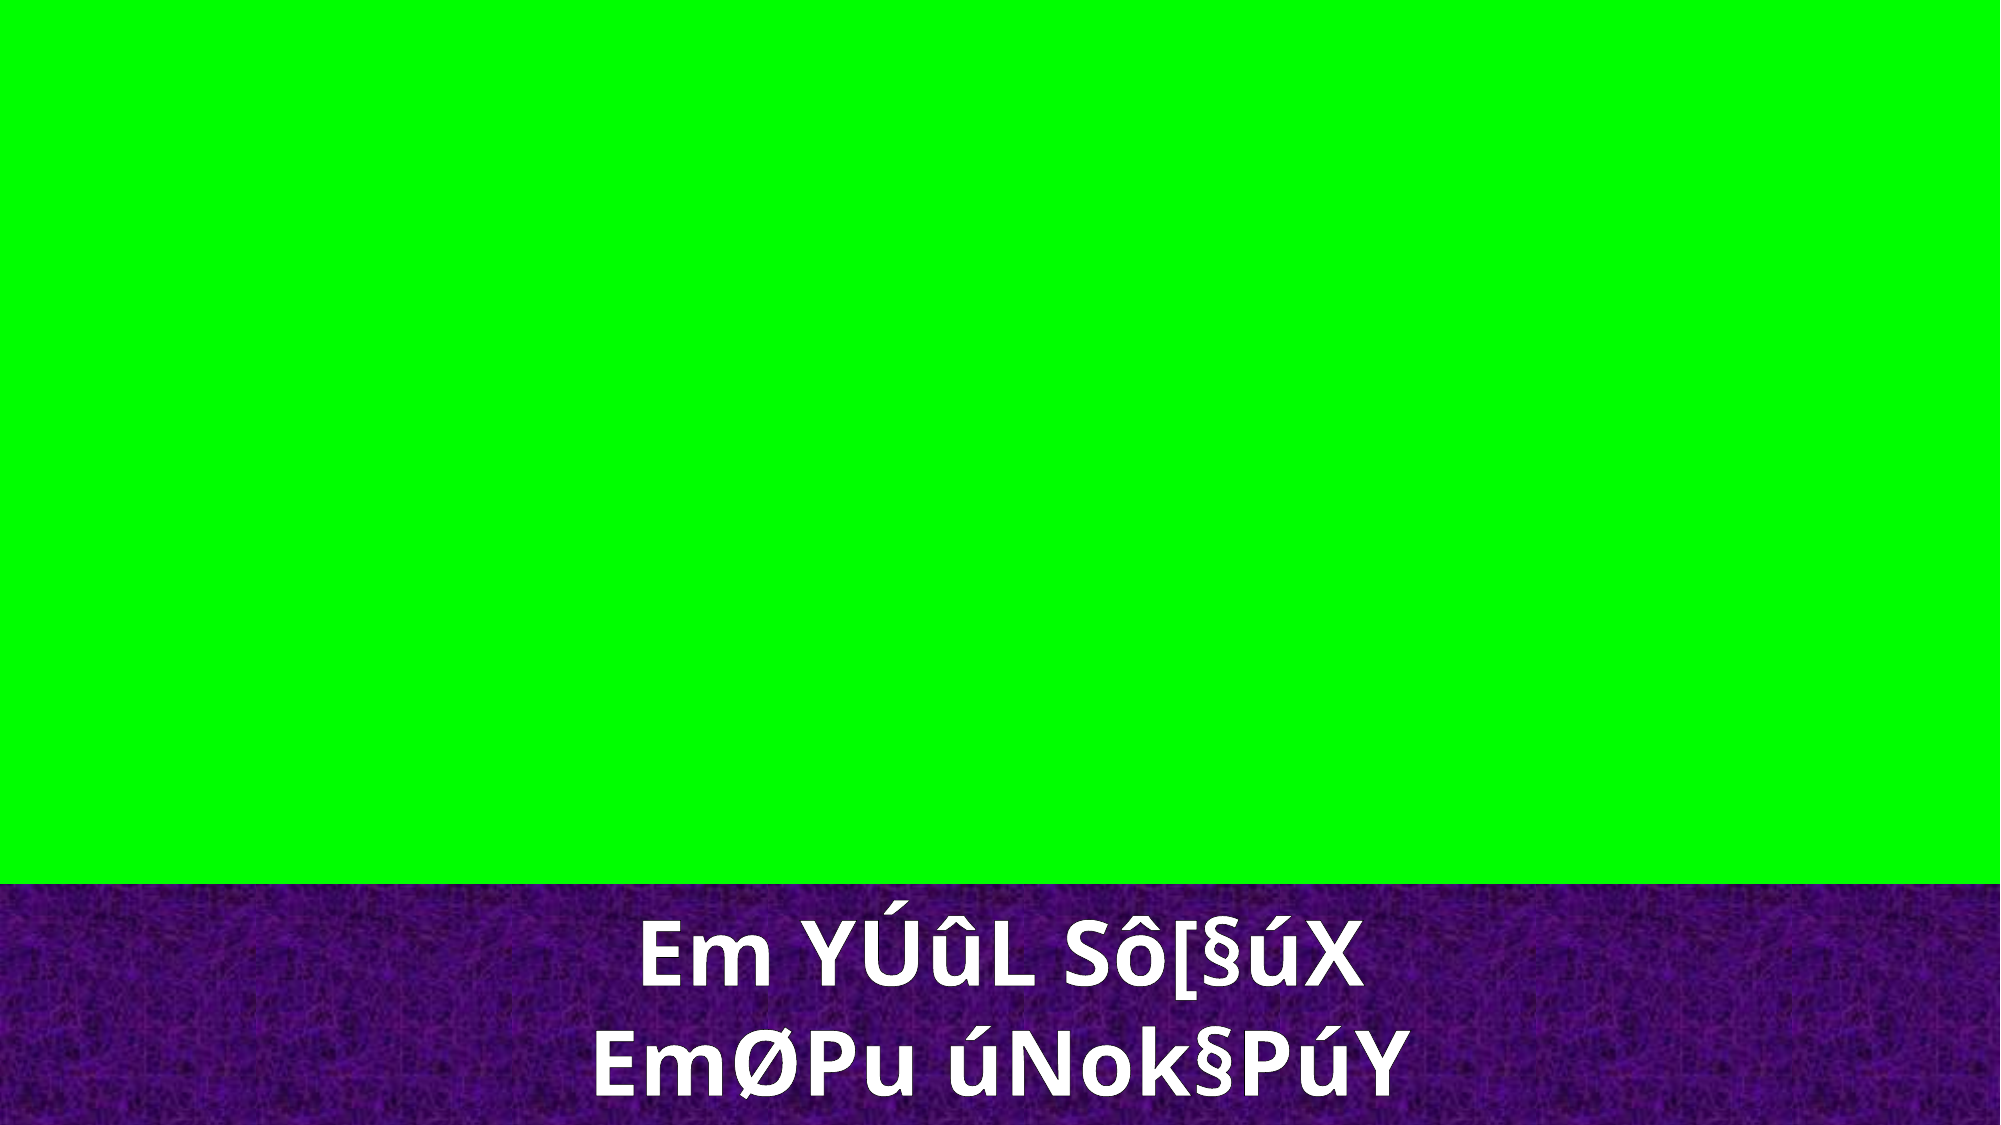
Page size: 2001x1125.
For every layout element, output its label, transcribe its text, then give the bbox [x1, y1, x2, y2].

text_box Em YÚûL Sô[§úX EmØPu úNok§PúY [0, 886, 2000, 1122]
